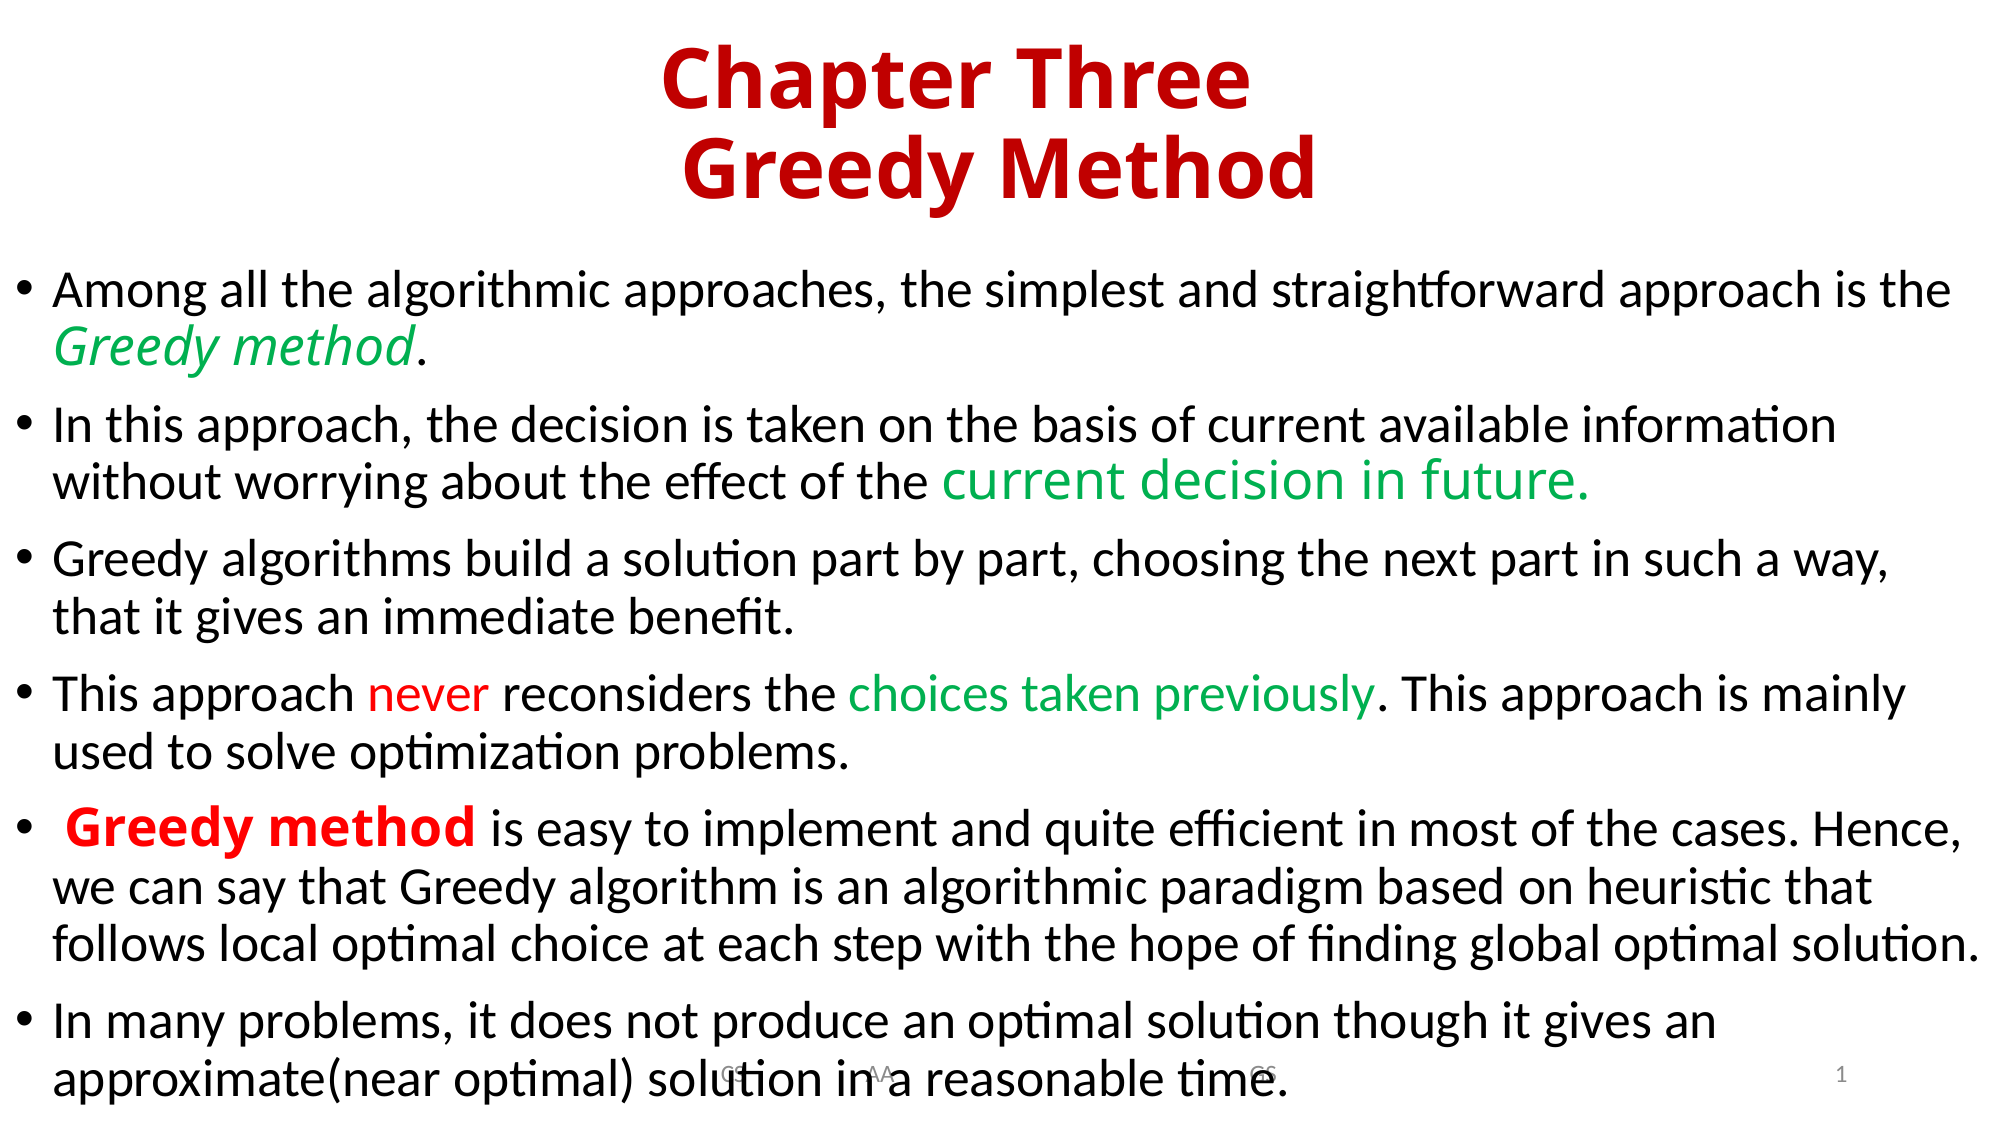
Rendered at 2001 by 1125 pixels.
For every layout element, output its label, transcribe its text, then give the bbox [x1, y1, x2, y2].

footer CS AA GS [662, 1042, 1338, 1103]
slide_number 1 [1412, 1042, 1863, 1103]
list Among all the algorithmic approaches, the simplest and straightforward approach is the Greedy method. In this approach, the decision is taken on the basis of current available information without worrying about the effect of the current decision in future. Greedy algorithms build a solution part by part, choosing the next part in such a way, that it gives an immediate benefit. This approach never reconsiders the choices taken previously. This approach is mainly used to solve optimization problems. Greedy method is easy to implement and quite efficient in most of the cases. Hence, we can say that Greedy algorithm is an algorithmic paradigm based on heuristic that follows local optimal choice at each step with the hope of finding global optimal solution. In many problems, it does not produce an optimal solution though it gives an approximate(near optimal) solution in a reasonable time. [0, 253, 2000, 1125]
title Chapter Three Greedy Method [0, 0, 2000, 253]
